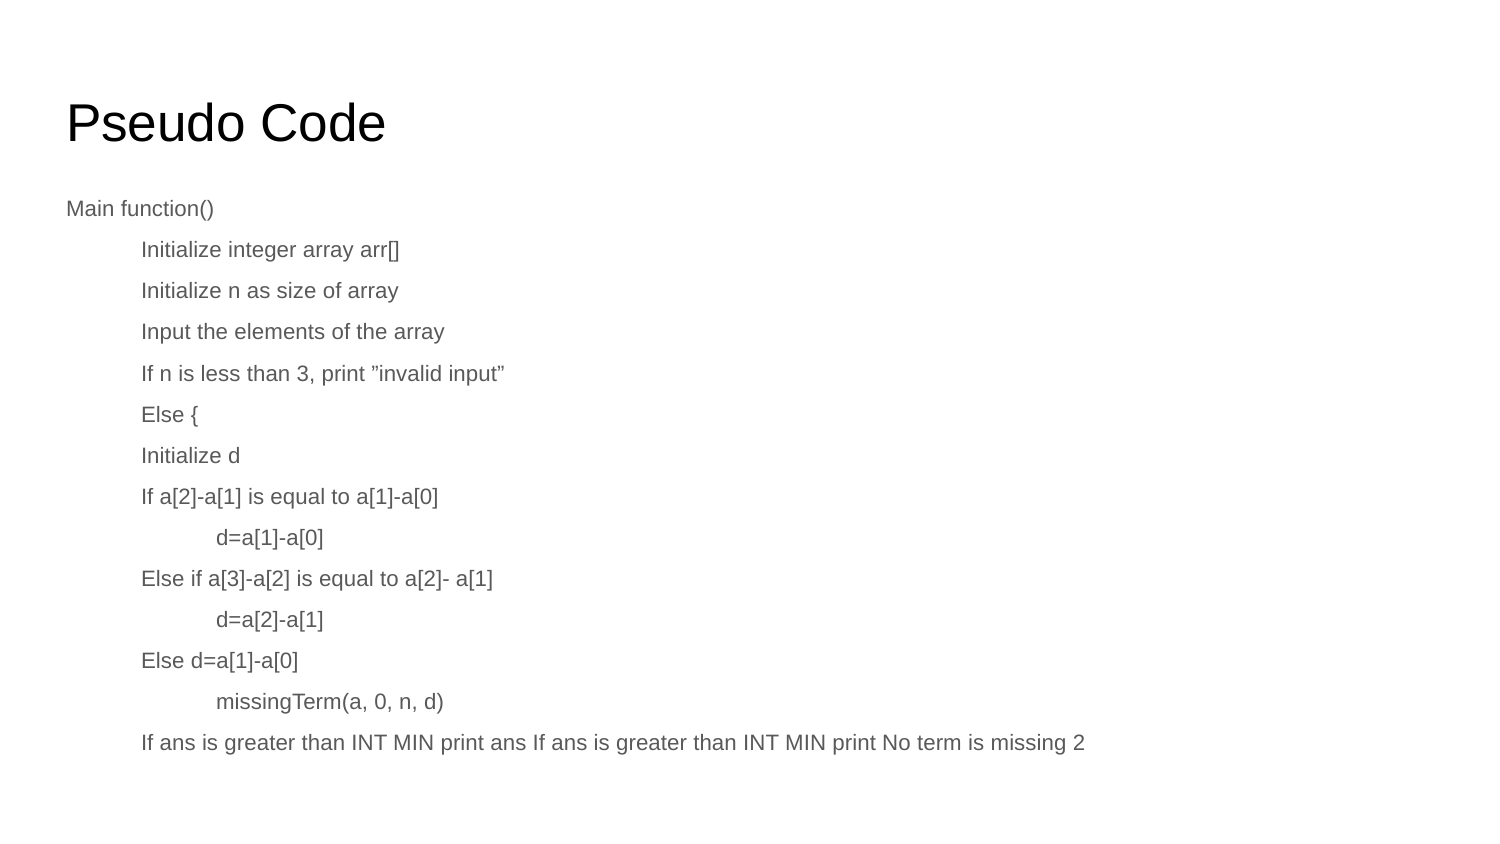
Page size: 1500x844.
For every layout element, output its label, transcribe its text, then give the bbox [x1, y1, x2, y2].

title Pseudo Code [51, 72, 1449, 167]
list Main function() Initialize integer array arr[] Initialize n as size of array Input the elements of the array If n is less than 3, print ”invalid input” Else { Initialize d If a[2]-a[1] is equal to a[1]-a[0] d=a[1]-a[0] Else if a[3]-a[2] is equal to a[2]- a[1] d=a[2]-a[1] Else d=a[1]-a[0] missingTerm(a, 0, n, d) If ans is greater than INT MIN print ans If ans is greater than INT MIN print No term is missing 2 [51, 189, 1449, 750]
